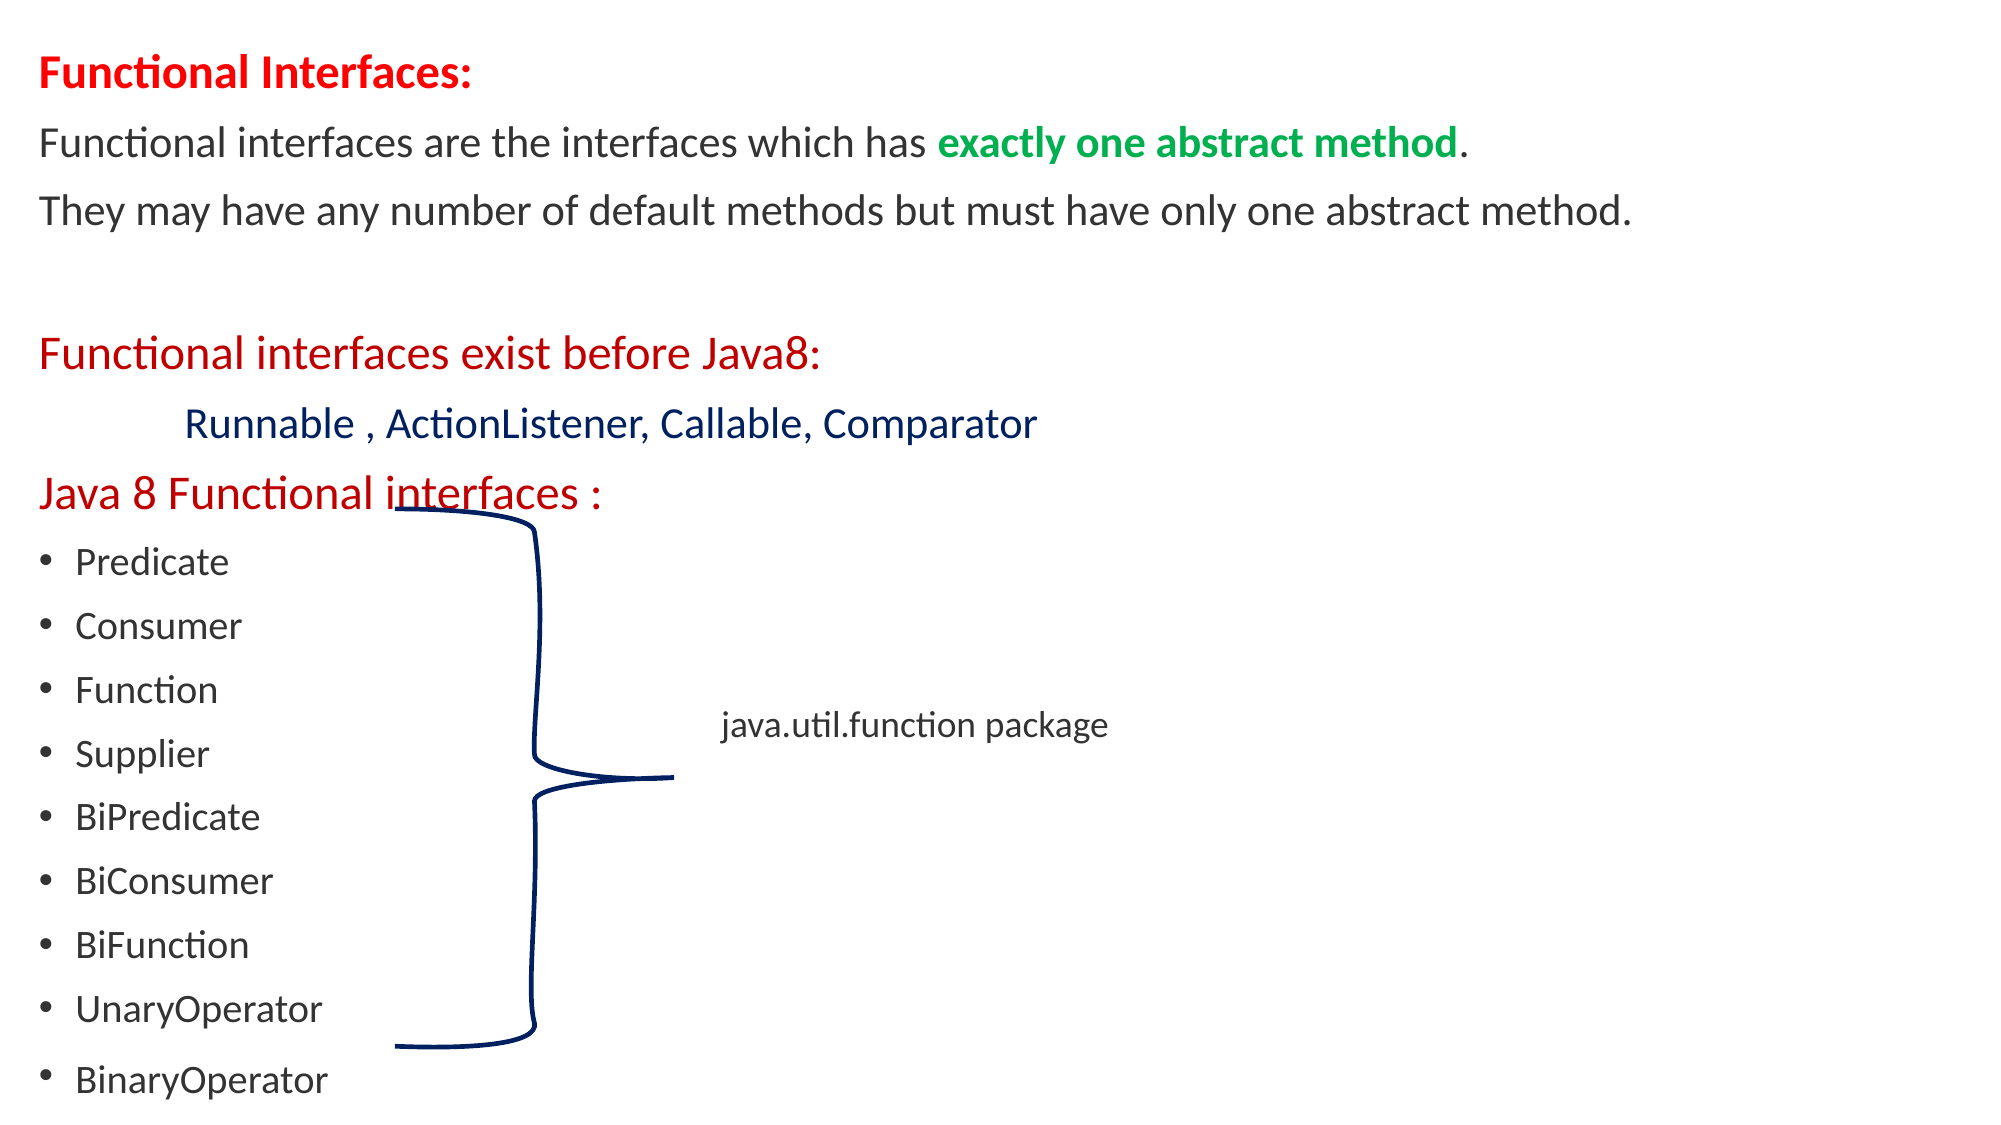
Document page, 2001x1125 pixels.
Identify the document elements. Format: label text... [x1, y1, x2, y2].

list Functional Interfaces: Functional interfaces are the interfaces which has exactly one abstract method. They may have any number of default methods but must have only one abstract method. Functional interfaces exist before Java8: Runnable , ActionListener, Callable, Comparator Java 8 Functional interfaces : Predicate Consumer Function Supplier BiPredicate BiConsumer BiFunction UnaryOperator BinaryOperator [24, 38, 1976, 1112]
text_box java.util.function package [706, 692, 1263, 798]
text_box [390, 508, 675, 1048]
